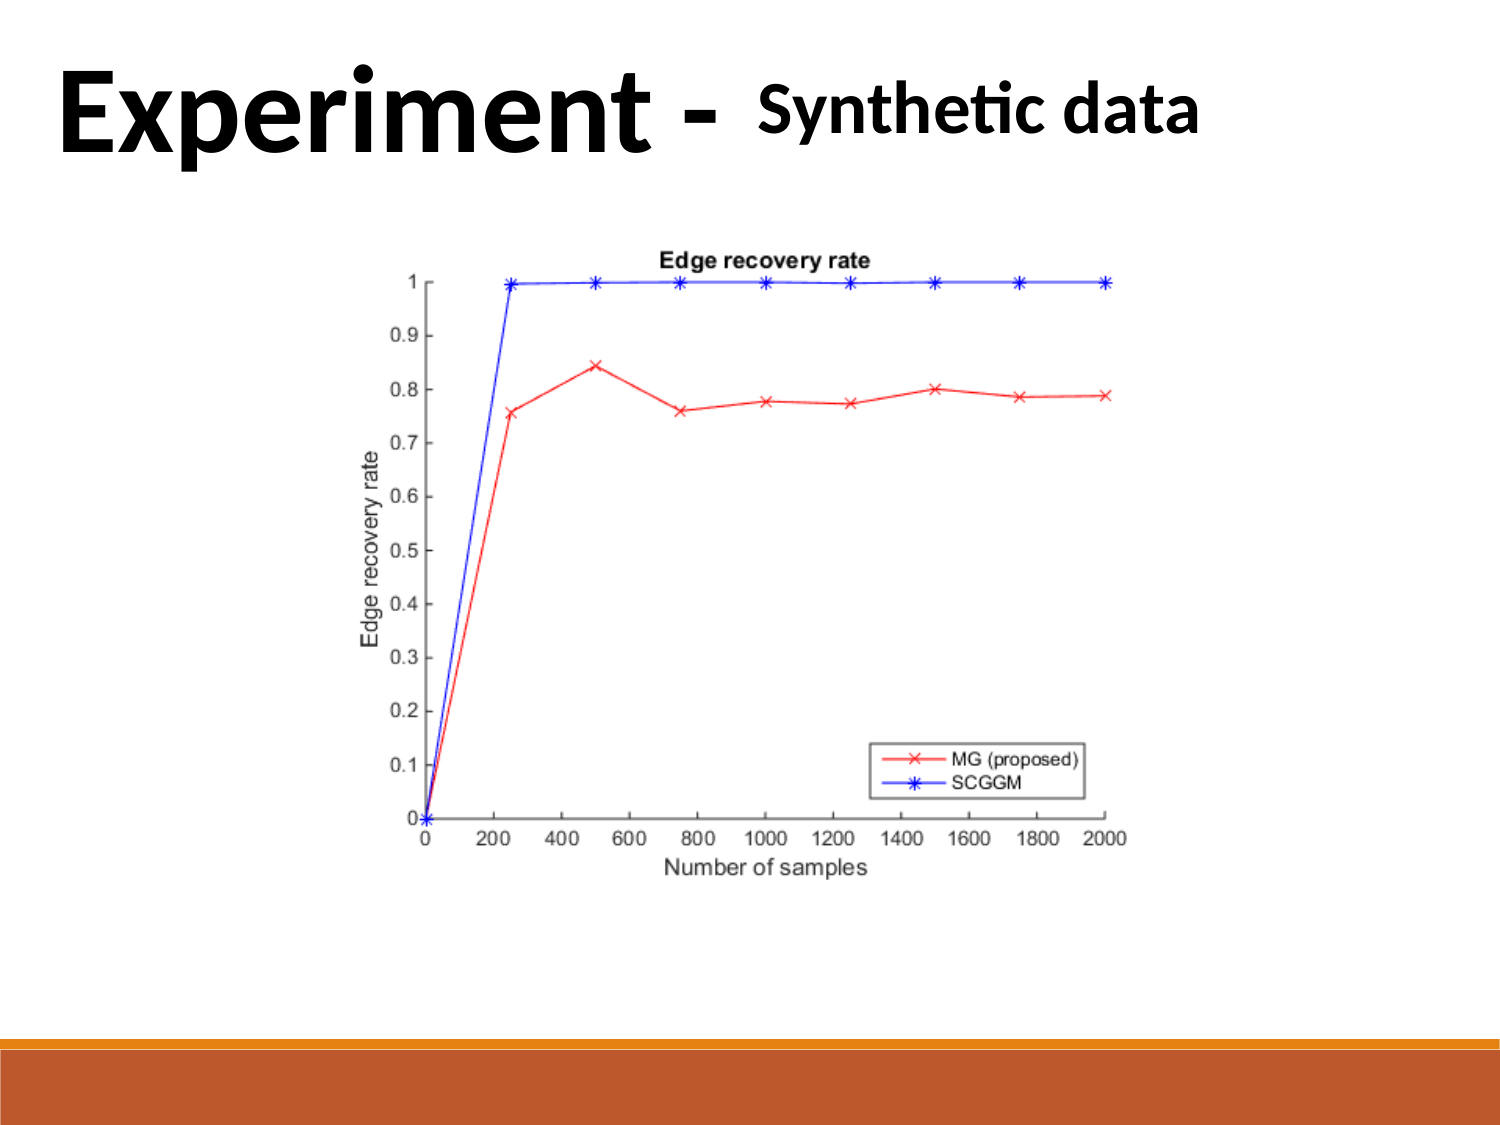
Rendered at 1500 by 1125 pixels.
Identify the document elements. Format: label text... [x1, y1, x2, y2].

picture [311, 233, 1189, 892]
text_box Experiment - [41, 20, 1445, 186]
text_box Synthetic data [743, 50, 1378, 156]
